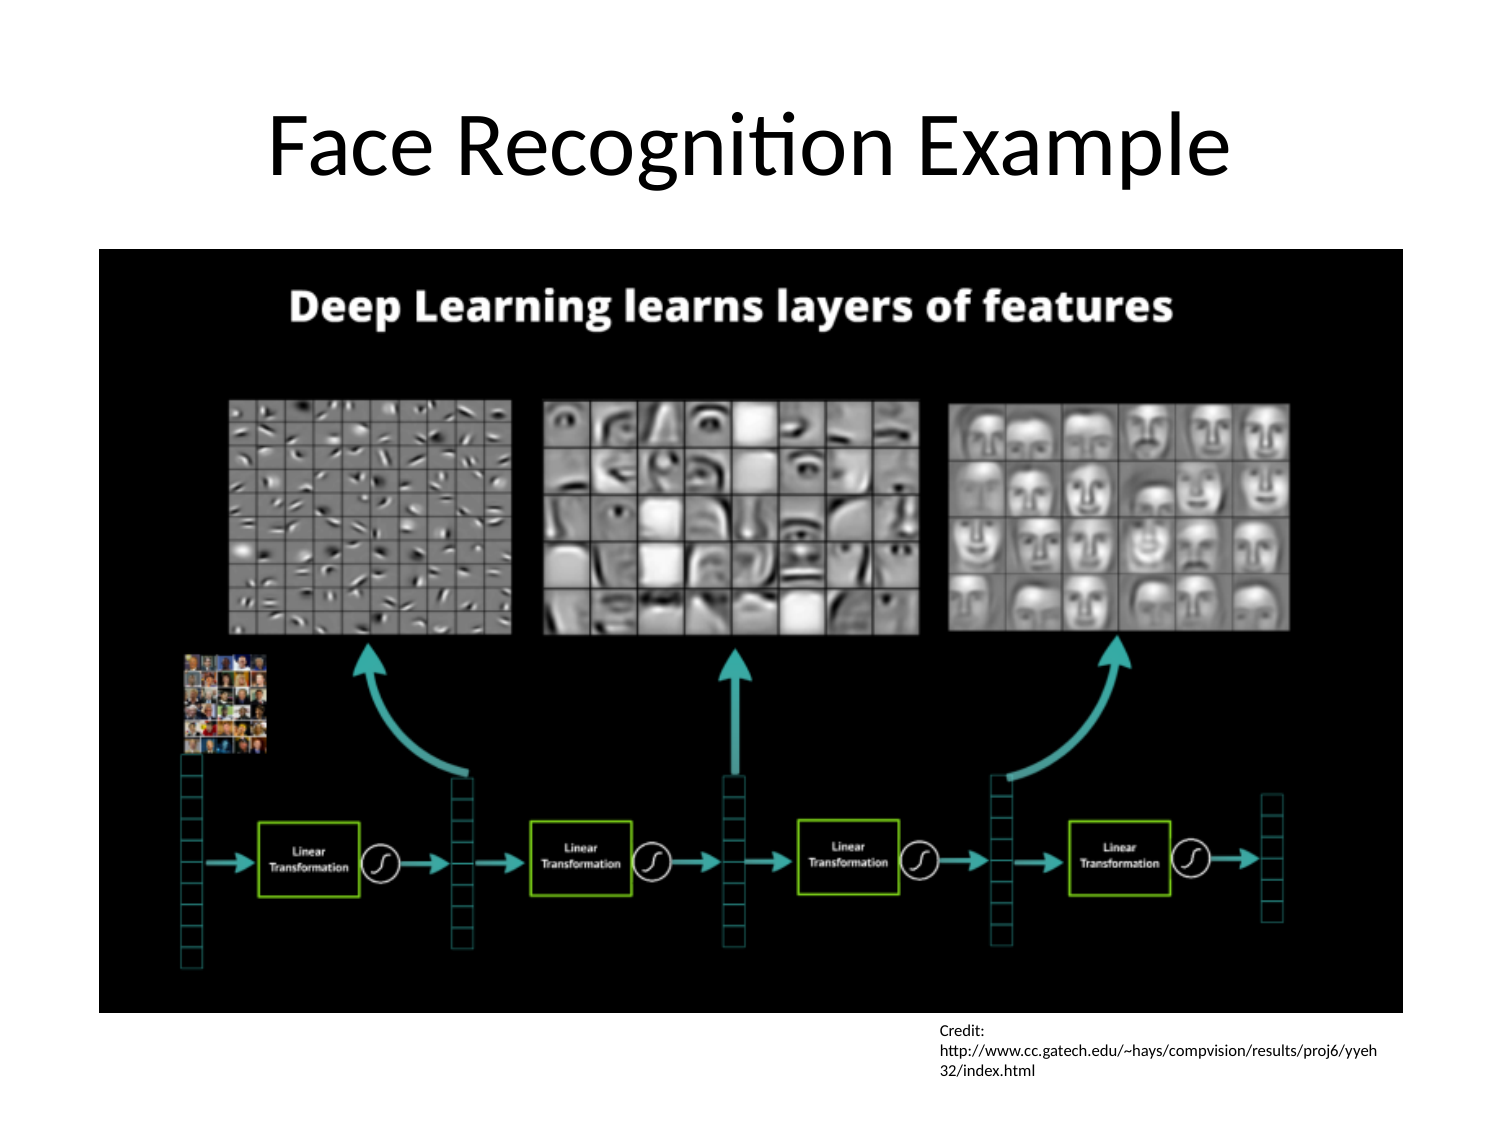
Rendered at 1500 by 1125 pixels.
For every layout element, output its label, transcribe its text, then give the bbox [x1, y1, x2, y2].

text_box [99, 249, 1403, 1089]
title Face Recognition Example [75, 45, 1425, 233]
